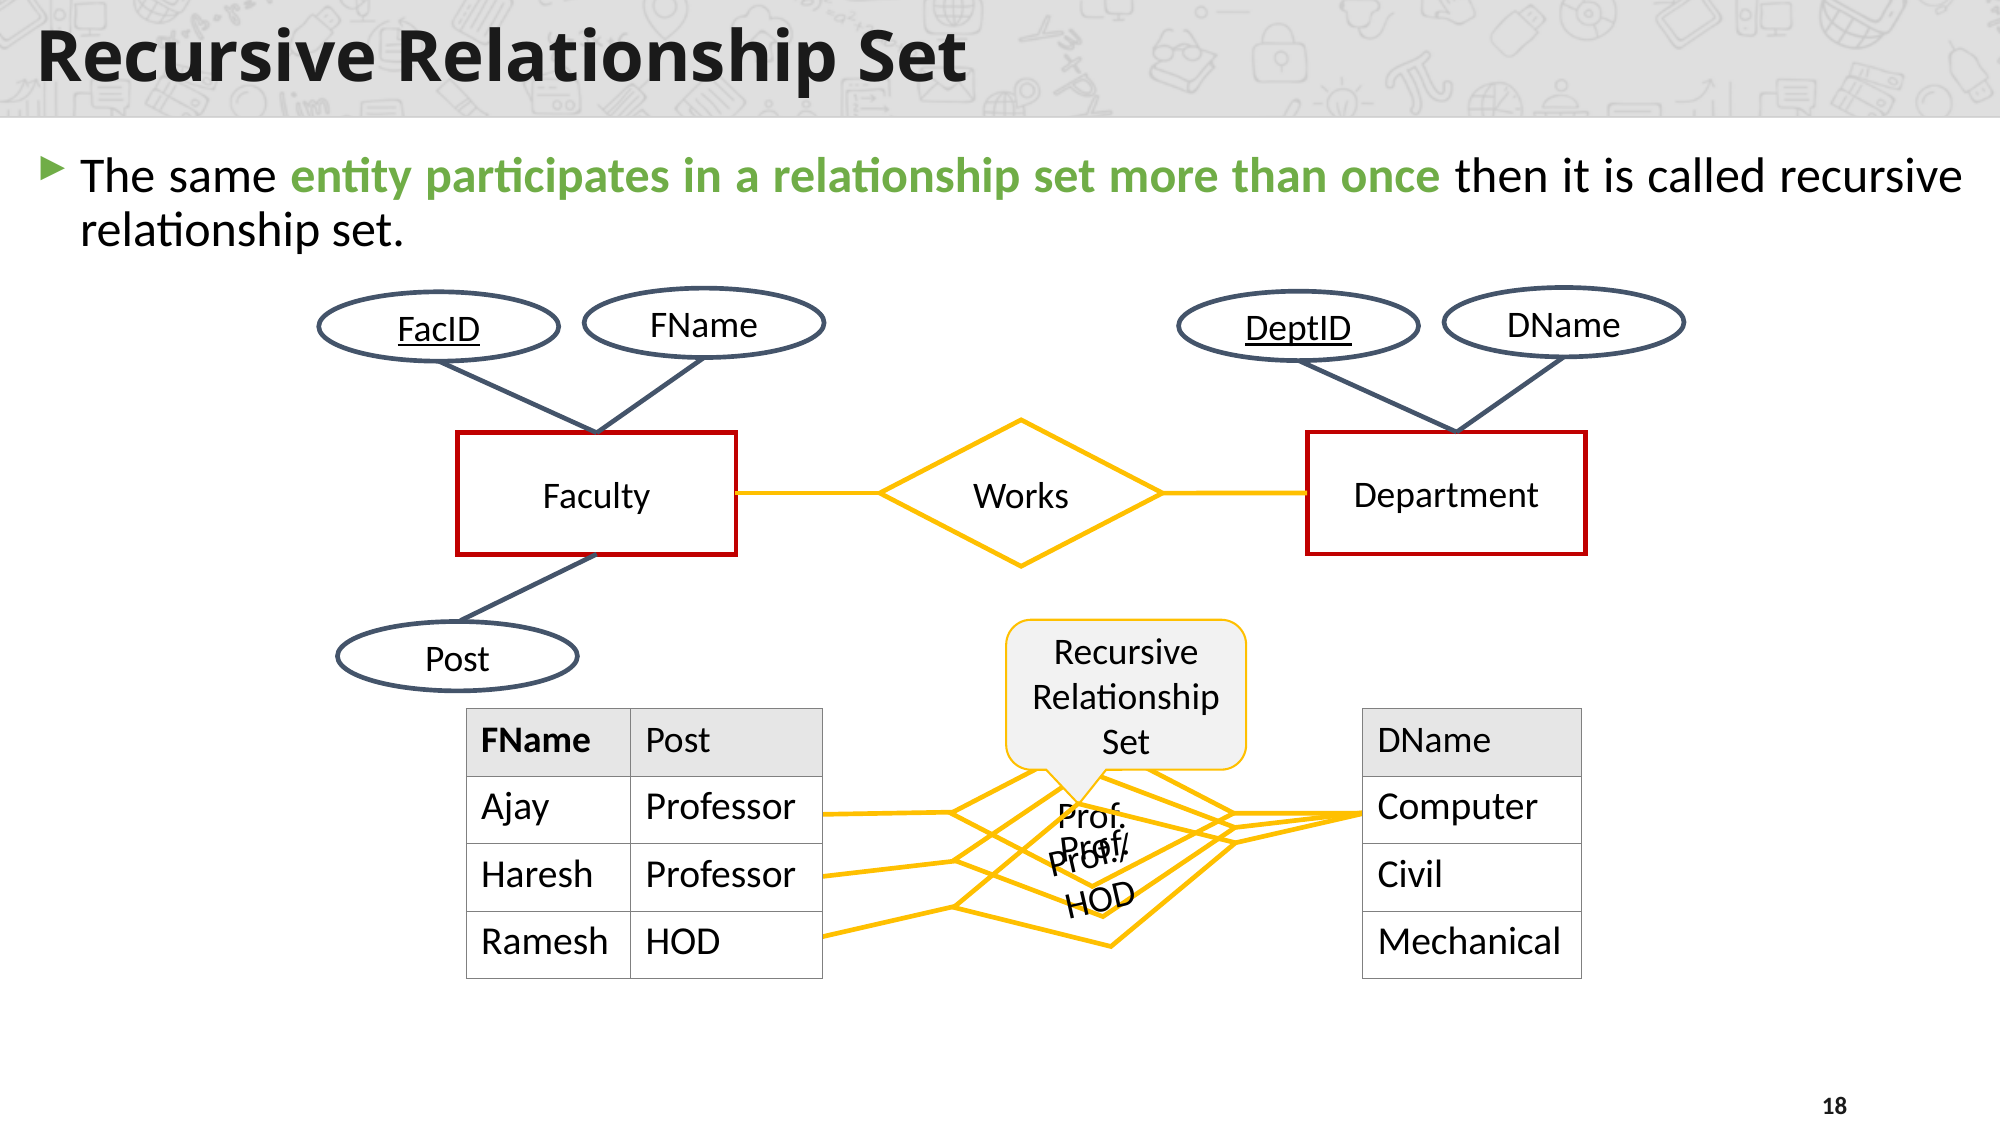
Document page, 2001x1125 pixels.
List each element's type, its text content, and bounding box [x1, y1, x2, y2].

text_box DName [1442, 286, 1686, 358]
table_cell Civil [1378, 844, 1581, 911]
table_cell Computer [1371, 777, 1581, 843]
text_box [438, 361, 596, 433]
table_cell Haresh [467, 844, 630, 911]
text_box Department [1306, 431, 1587, 555]
list The same entity participates in a relationship set more than once then it is called recursive relationship set. [21, 141, 1979, 1059]
text_box Post [336, 620, 579, 692]
text_box Faculty [456, 432, 737, 556]
text_box Recursive Relationship Set [1005, 618, 1248, 770]
table_cell Professor [631, 844, 814, 911]
text_box DeptID [1177, 290, 1420, 362]
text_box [1456, 356, 1565, 433]
text_box FacID [317, 290, 560, 363]
table_header FName [467, 709, 630, 776]
text_box FName [583, 287, 826, 359]
table_header Post [631, 709, 822, 776]
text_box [460, 554, 597, 621]
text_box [820, 770, 1371, 801]
table_cell HOD [631, 912, 822, 978]
table_cell Ramesh [467, 912, 630, 978]
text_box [596, 357, 705, 433]
table_cell Ajay [467, 777, 630, 843]
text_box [814, 801, 1378, 948]
title Recursive Relationship Set [0, 0, 2000, 117]
text_box Works [880, 418, 1162, 568]
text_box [1298, 360, 1456, 433]
table_header DName [1363, 709, 1581, 776]
table_cell Mechanical [1363, 912, 1581, 978]
table_cell Professor [631, 777, 820, 843]
